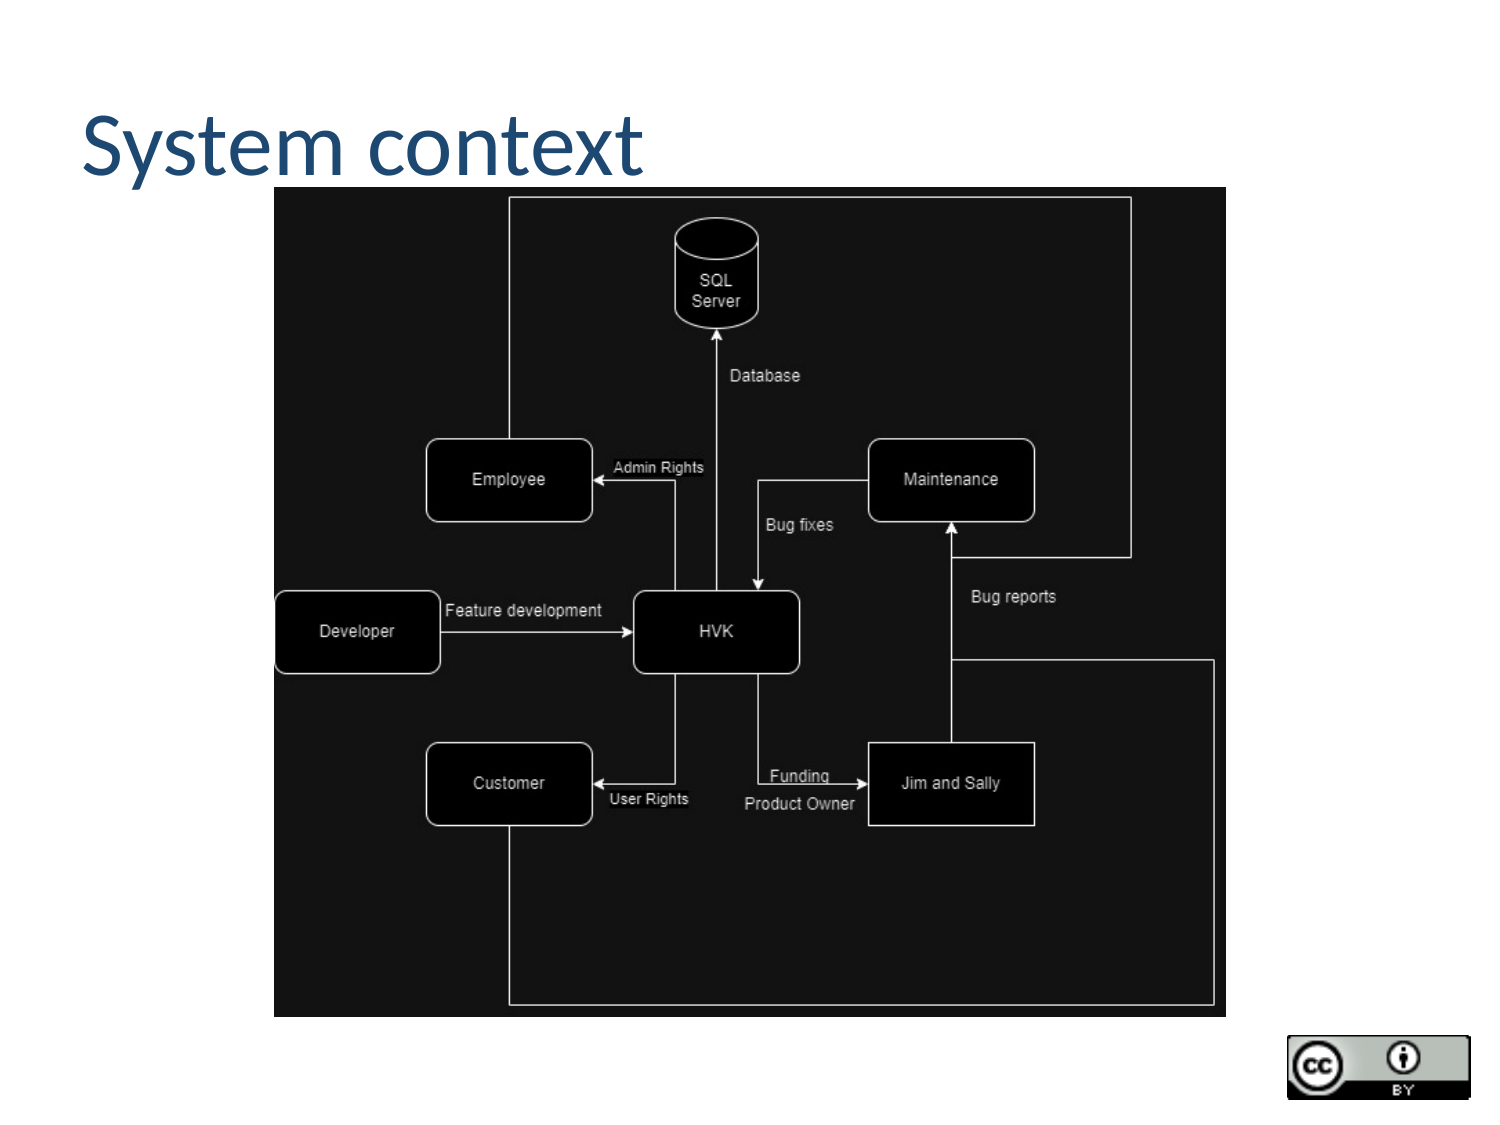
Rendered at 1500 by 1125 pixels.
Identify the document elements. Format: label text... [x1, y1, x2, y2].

picture [274, 187, 1226, 1018]
title System context [74, 44, 1426, 234]
picture [1287, 1035, 1471, 1101]
